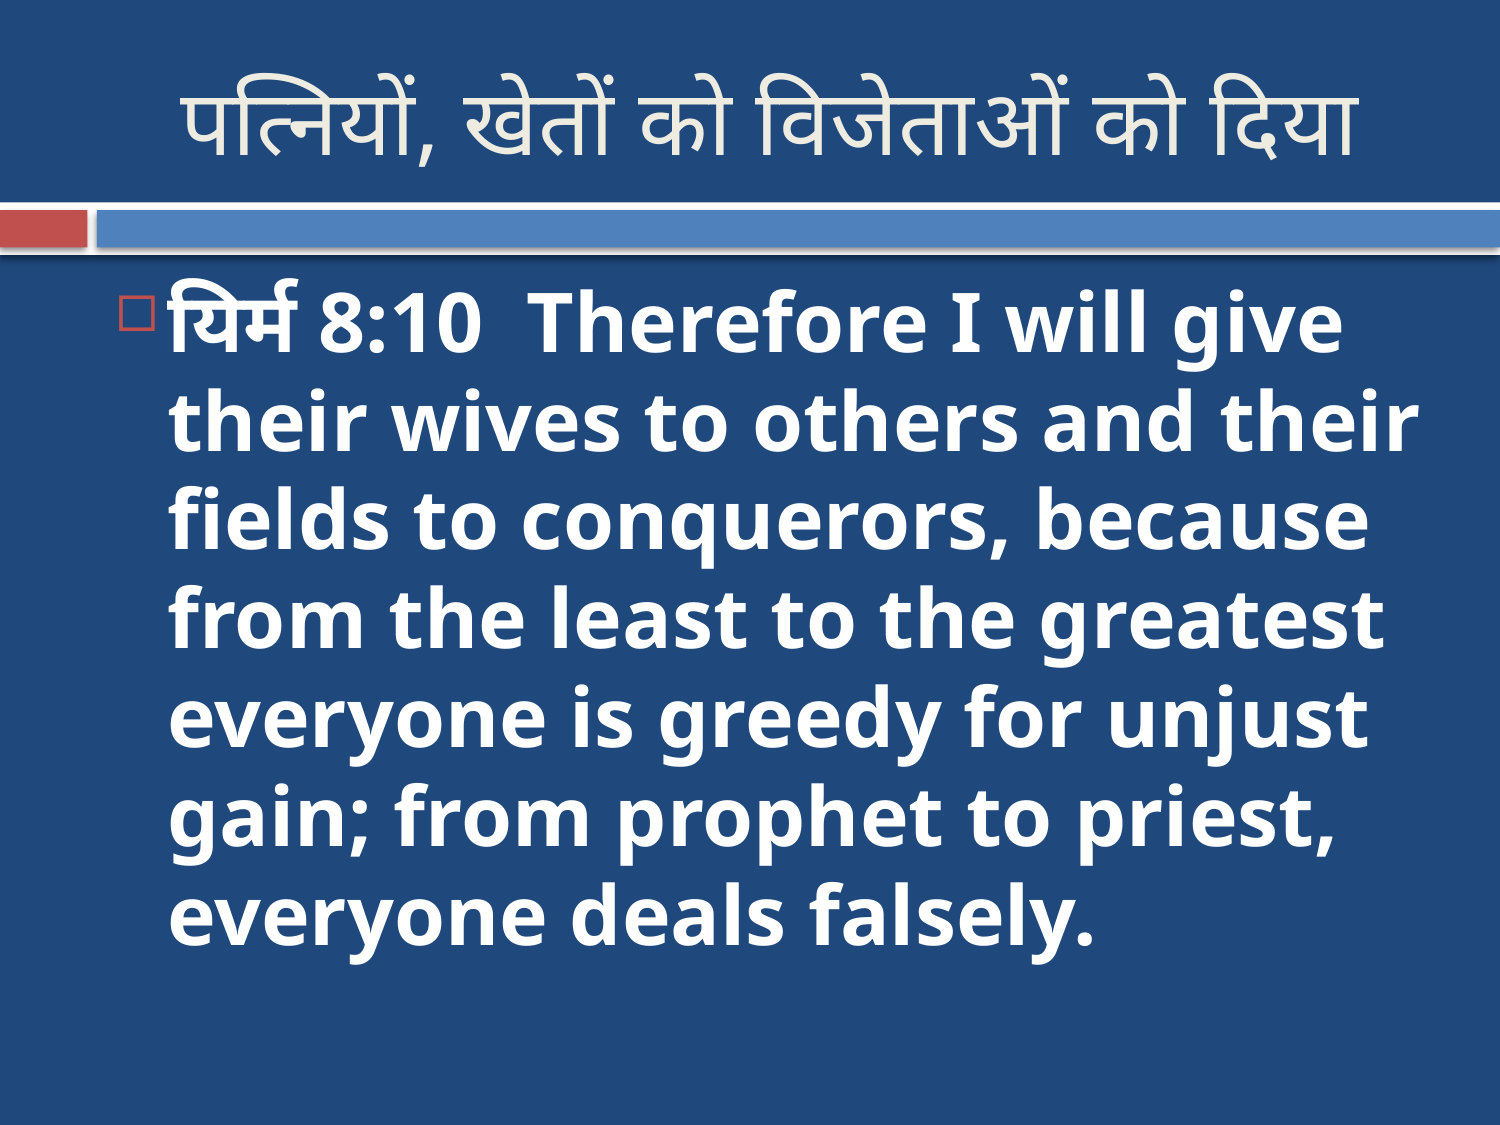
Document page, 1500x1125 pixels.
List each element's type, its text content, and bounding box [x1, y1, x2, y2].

title पत्नियों, खेतों को विजेताओं को दिया [100, 37, 1438, 200]
list यिर्म 8:10 Therefore I will give their wives to others and their fields to conquerors, because from the least to the greatest everyone is greedy for unjust gain; from prophet to priest, everyone deals falsely. [100, 262, 1438, 1000]
